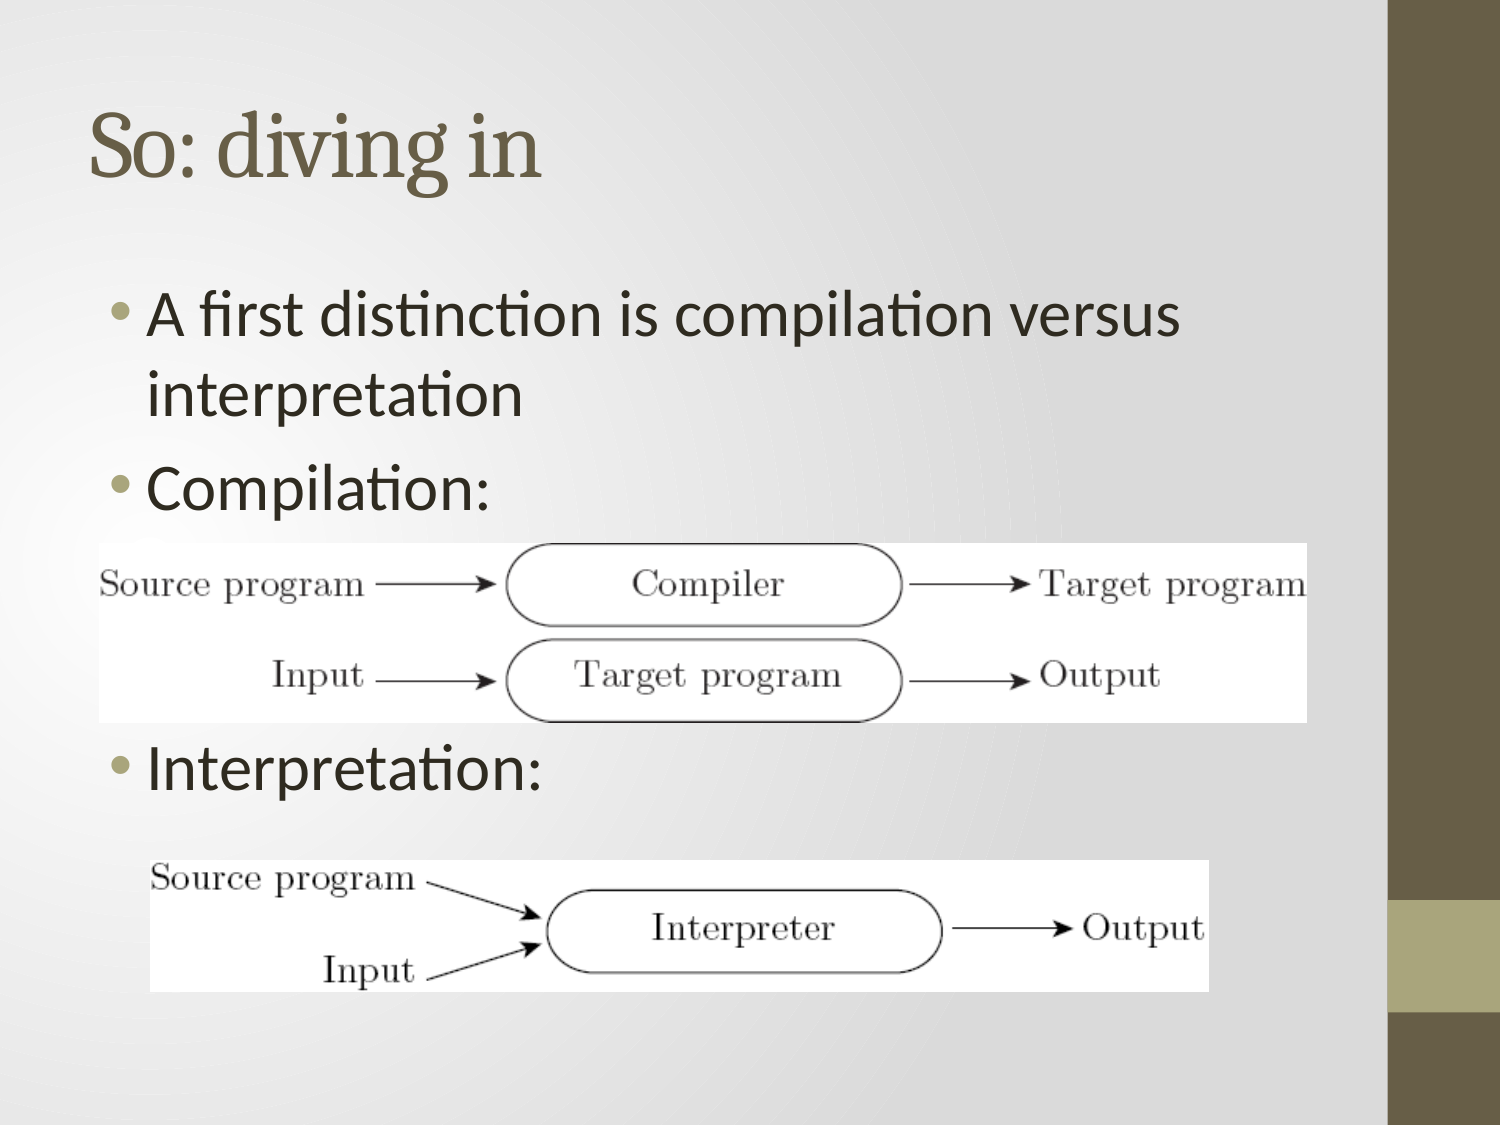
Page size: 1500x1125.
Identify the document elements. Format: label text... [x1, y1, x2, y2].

title So: diving in [75, 45, 1325, 233]
picture [99, 542, 1307, 724]
list A first distinction is compilation versus interpretation Compilation: Interpretation: [75, 262, 1325, 1050]
picture [150, 859, 1210, 993]
